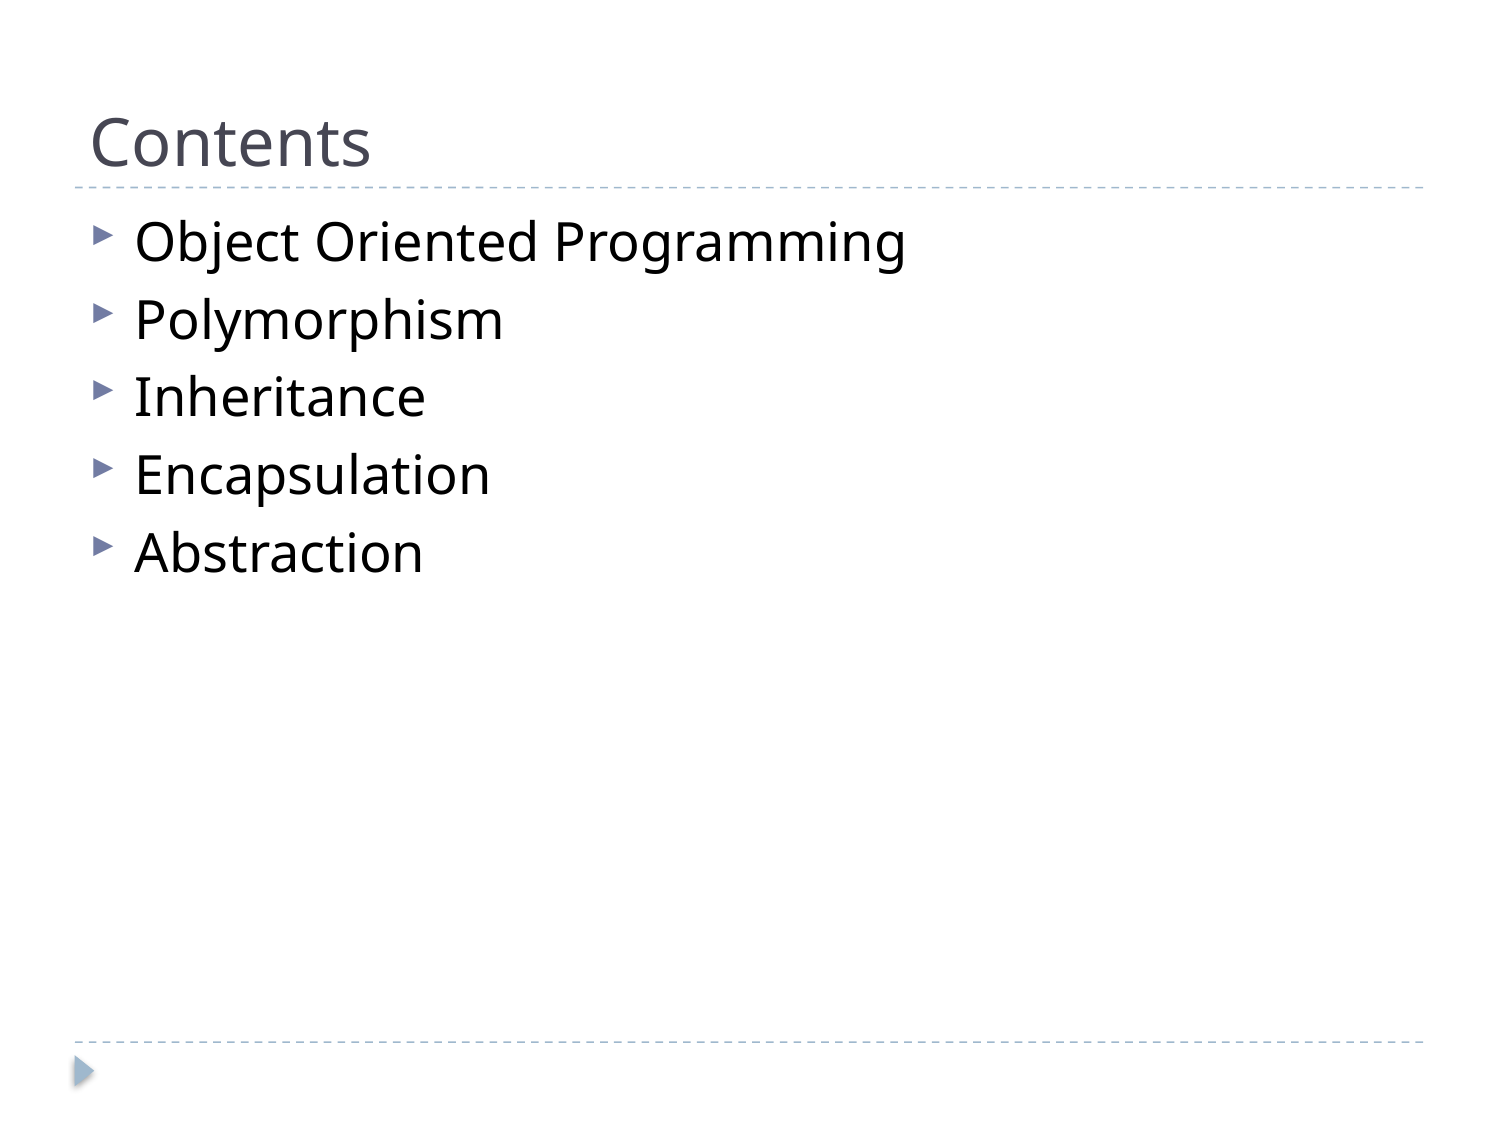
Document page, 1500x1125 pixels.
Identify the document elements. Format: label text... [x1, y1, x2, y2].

text_box Contents [75, 24, 1425, 188]
text_box Object Oriented Programming Polymorphism Inheritance Encapsulation Abstraction [75, 200, 1425, 1010]
